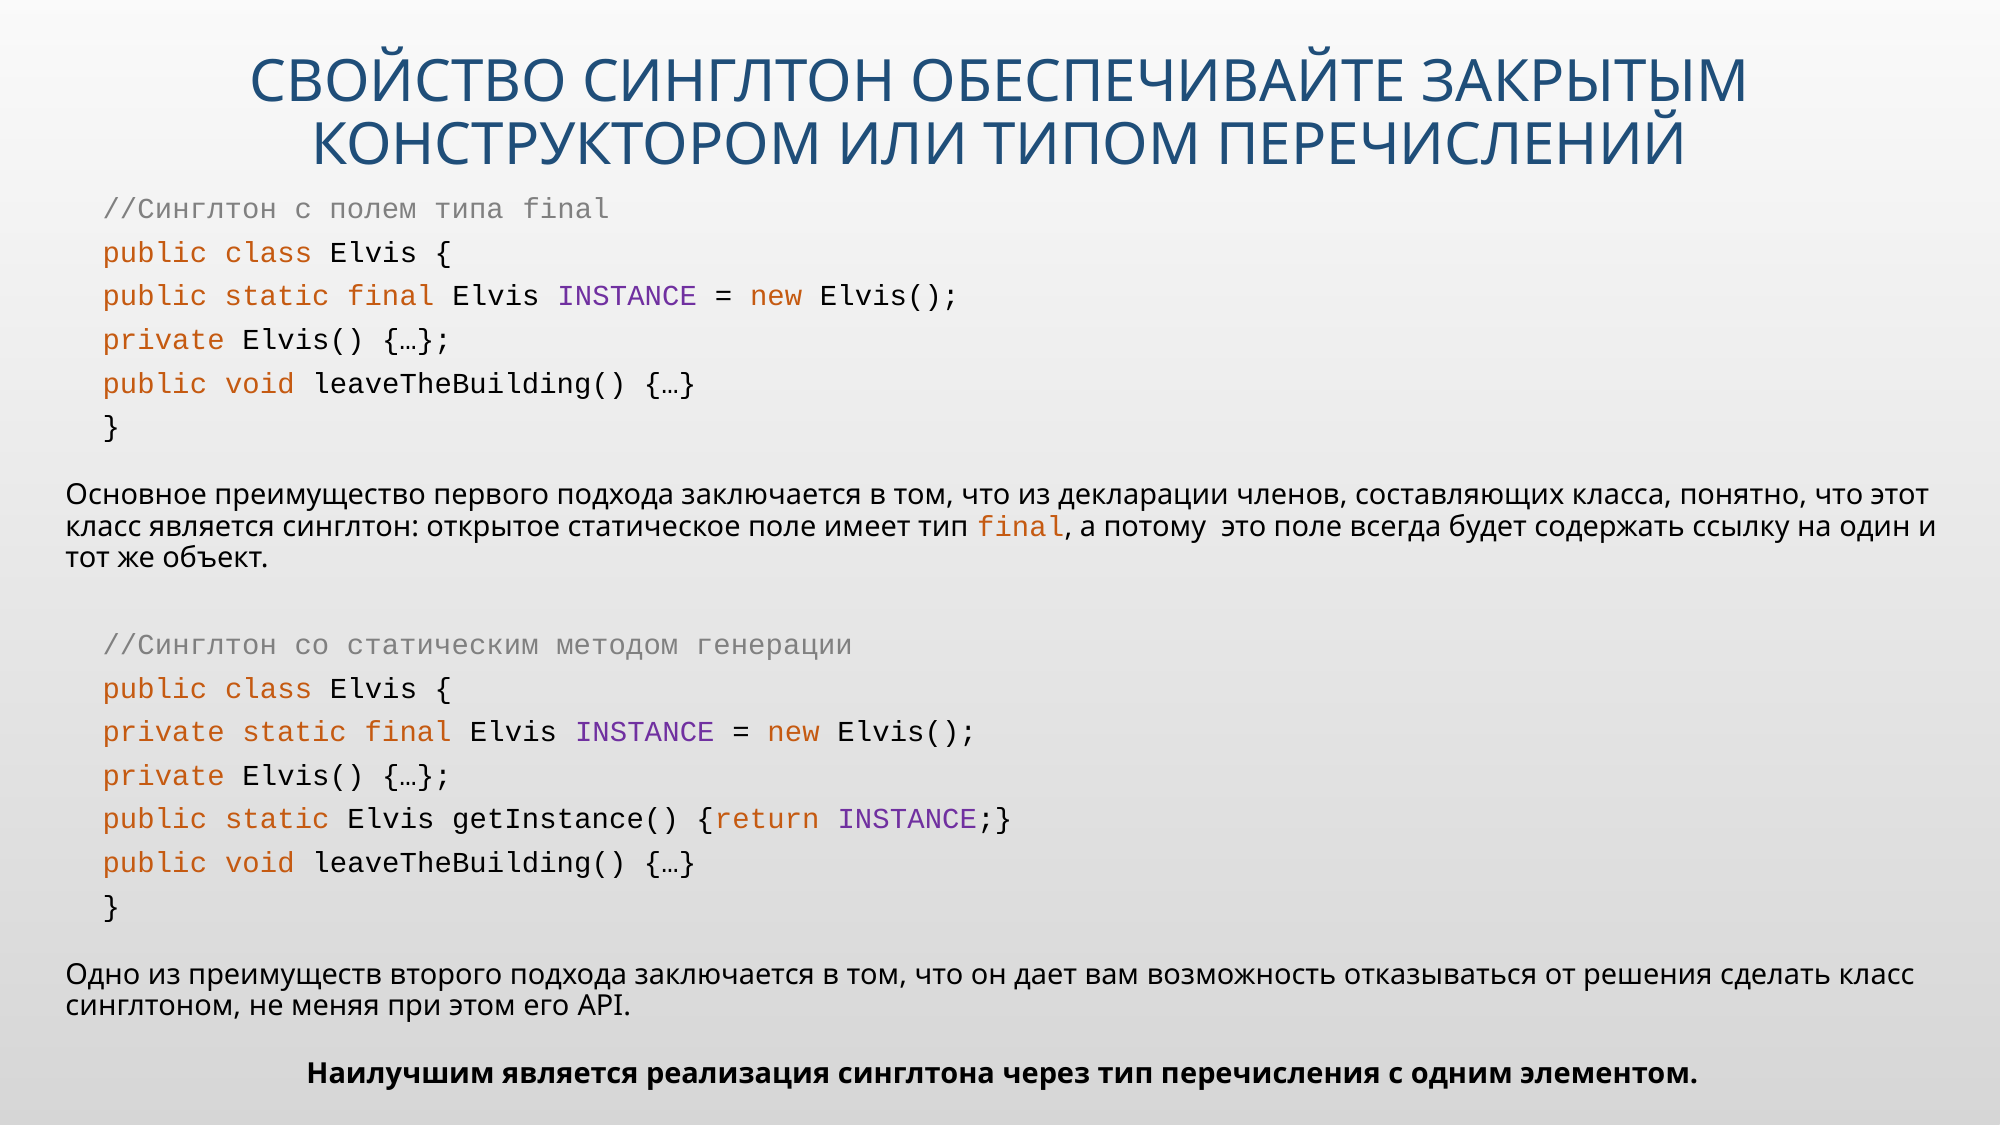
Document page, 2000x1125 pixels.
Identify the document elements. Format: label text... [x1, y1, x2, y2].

list //Синглтон с полем типа final public class Elvis { public static final Elvis INSTANCE = new Elvis(); private Elvis() {…}; public void leaveTheBuilding() {…} } Основное преимущество первого подхода заключается в том, что из декларации членов, составляющих класса, понятно, что этот класс является синглтон: открытое статическое поле имеет тип final, а потому это поле всегда будет содержать ссылку на один и тот же объект. //Синглтон со статическим методом генерации public class Elvis { private static final Elvis INSTANCE = new Elvis(); private Elvis() {…}; public static Elvis getInstance() {return INSTANCE;} public void leaveTheBuilding() {…} } Одно из преимуществ второго подхода заключается в том, что он дает вам возможность отказываться от решения сделать класс синглтоном, не меняя при этом его API. Наилучшим является реализация синглтона через тип перечисления с одним элементом. [42, 186, 1957, 1106]
title Свойство синглтон обеспечивайте закрытым конструктором или типом перечислений [42, 45, 1957, 185]
